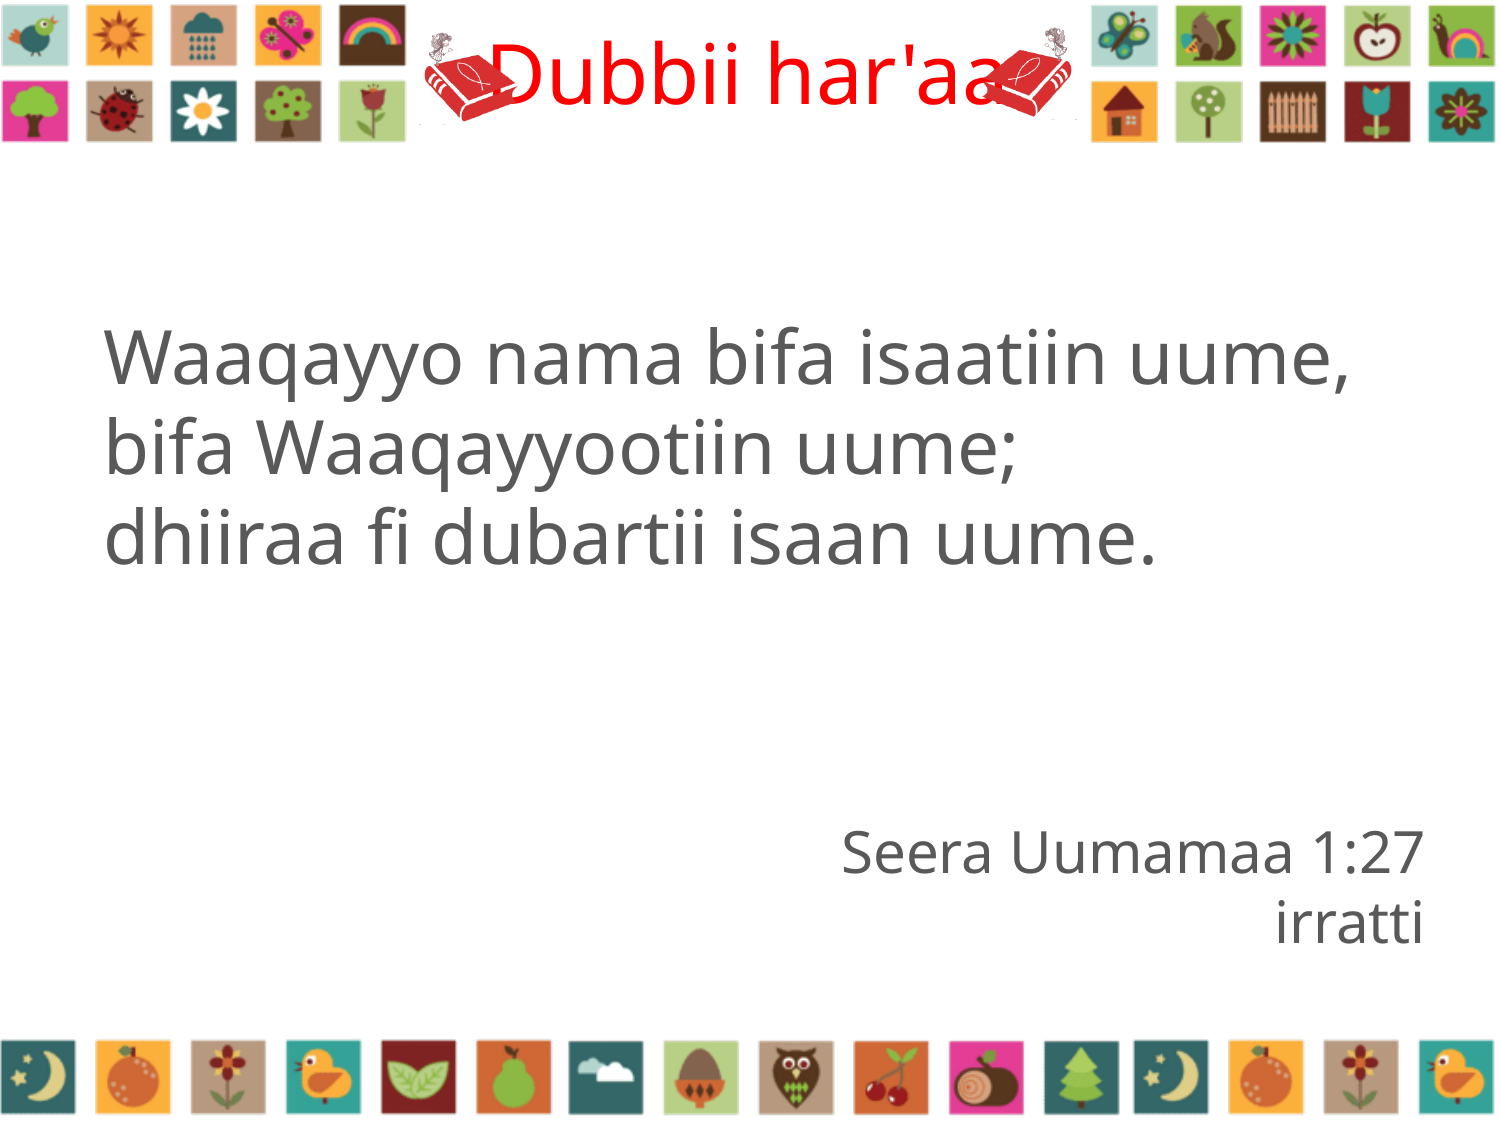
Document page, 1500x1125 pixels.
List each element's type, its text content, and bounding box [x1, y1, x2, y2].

text_box Dubbii har'aa [425, 13, 1077, 129]
text_box Seera Uumamaa 1:27 irratti [808, 807, 1441, 963]
picture [950, 3, 1500, 150]
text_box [0, 1028, 1500, 1118]
picture [0, 3, 550, 150]
text_box Waaqayyo nama bifa isaatiin uume, bifa Waaqayyootiin uume; dhiiraa fi dubartii isaan uume. [88, 302, 1436, 588]
